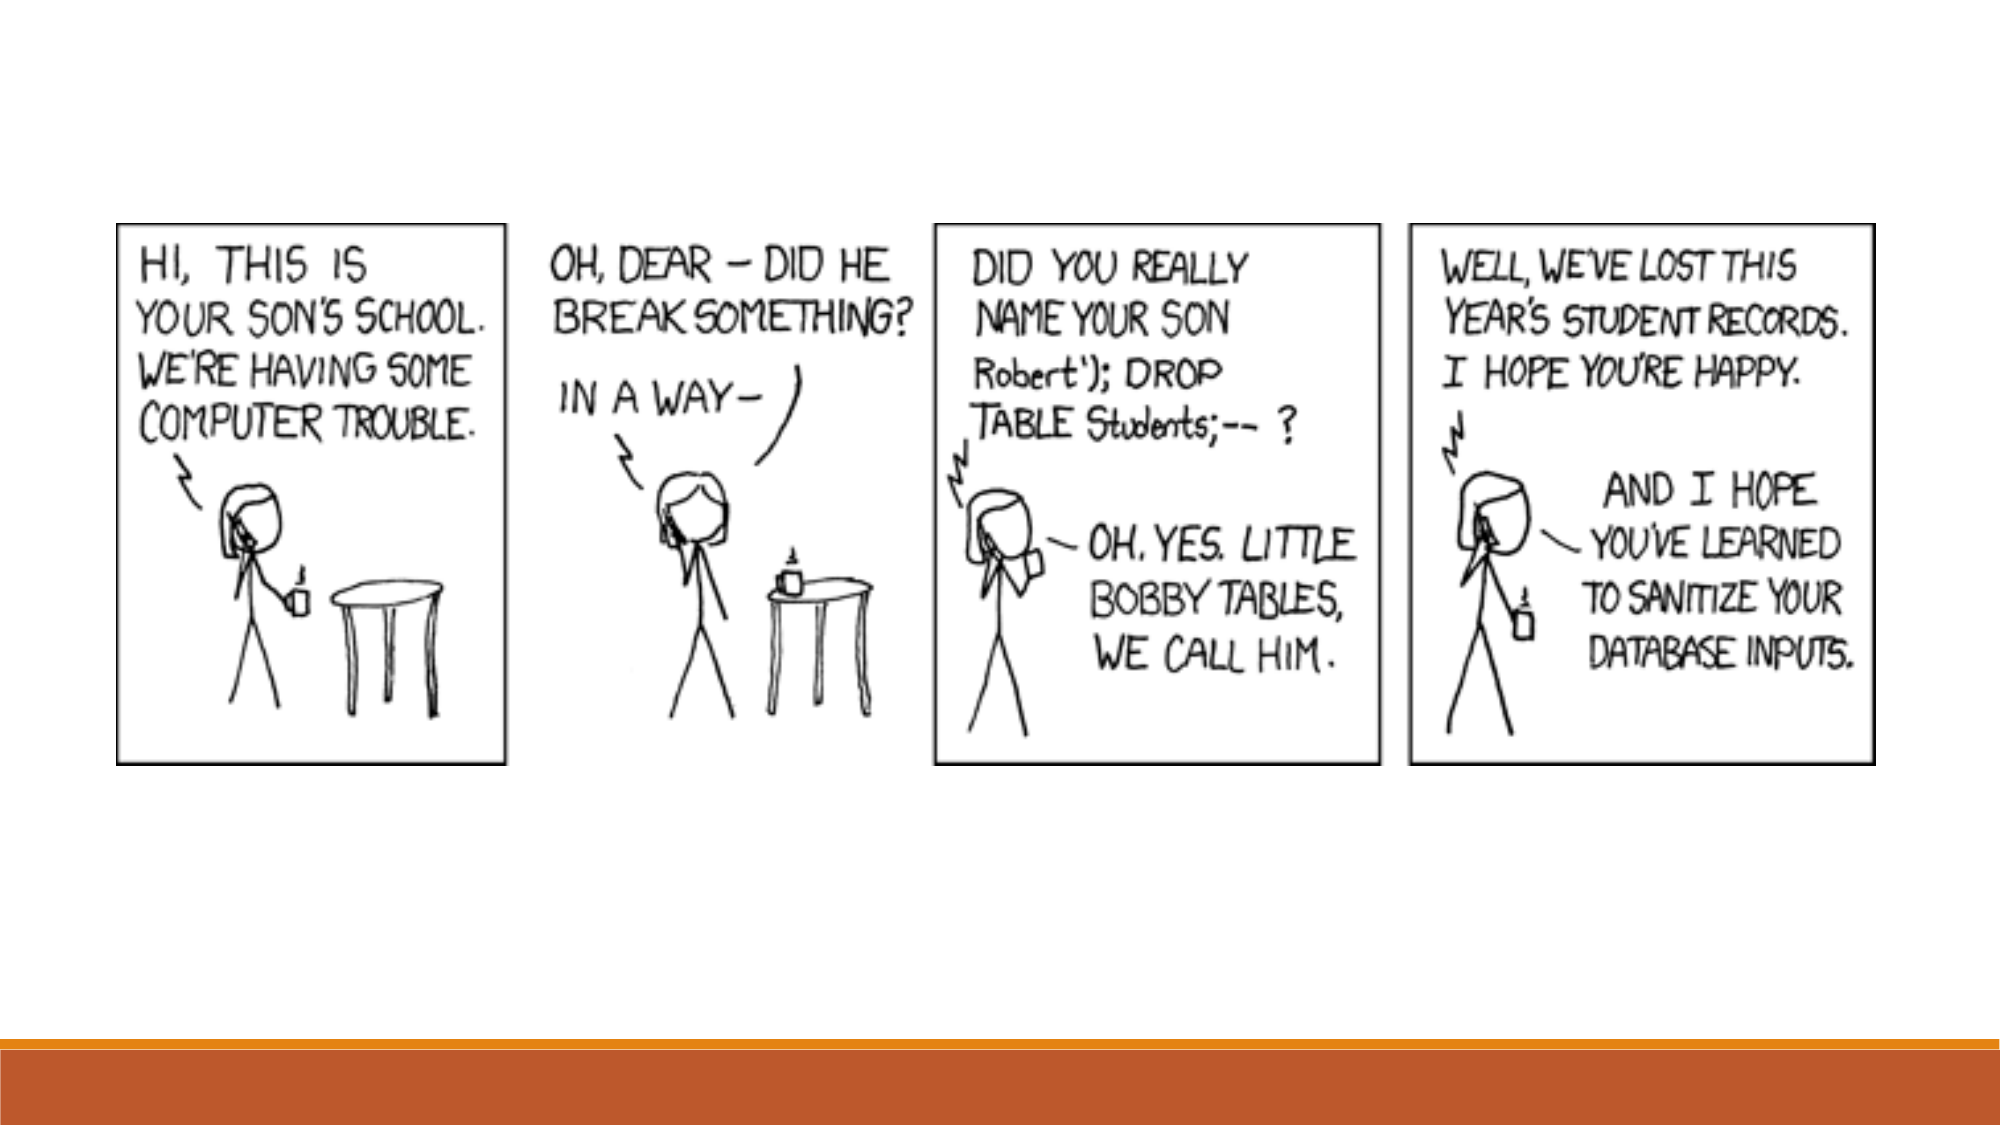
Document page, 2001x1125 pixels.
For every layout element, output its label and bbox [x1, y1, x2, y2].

picture [115, 223, 1876, 767]
